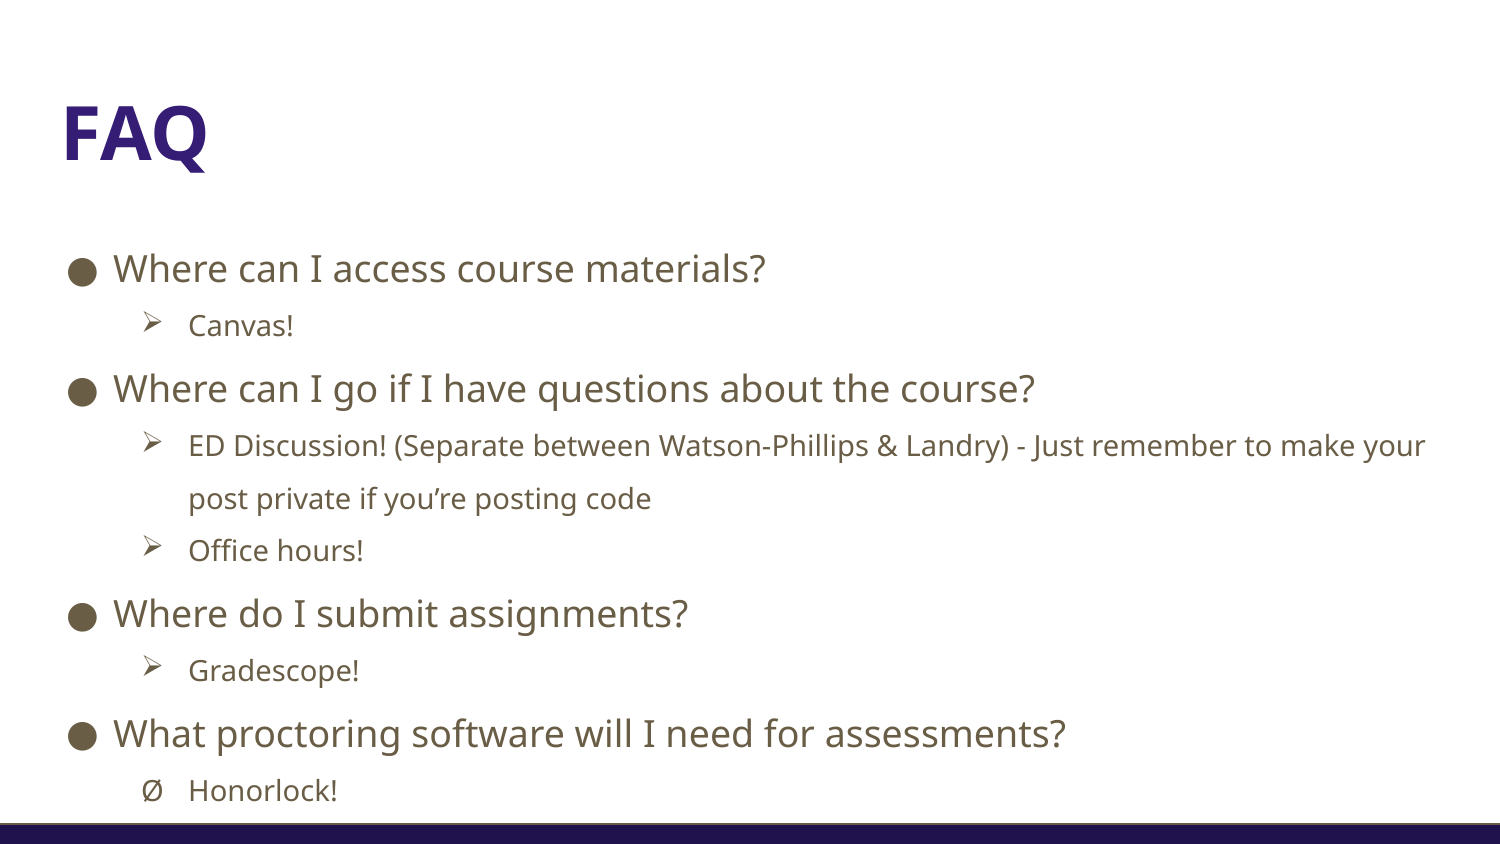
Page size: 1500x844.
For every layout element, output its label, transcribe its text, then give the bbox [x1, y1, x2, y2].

list Where can I access course materials? Canvas! Where can I go if I have questions about the course? ED Discussion! (Separate between Watson-Phillips & Landry) - Just remember to make your post private if you’re posting code Office hours! Where do I submit assignments? Gradescope! What proctoring software will I need for assessments? Honorlock! [51, 207, 1449, 750]
title FAQ [45, 70, 1444, 187]
text_box [0, 823, 1500, 844]
